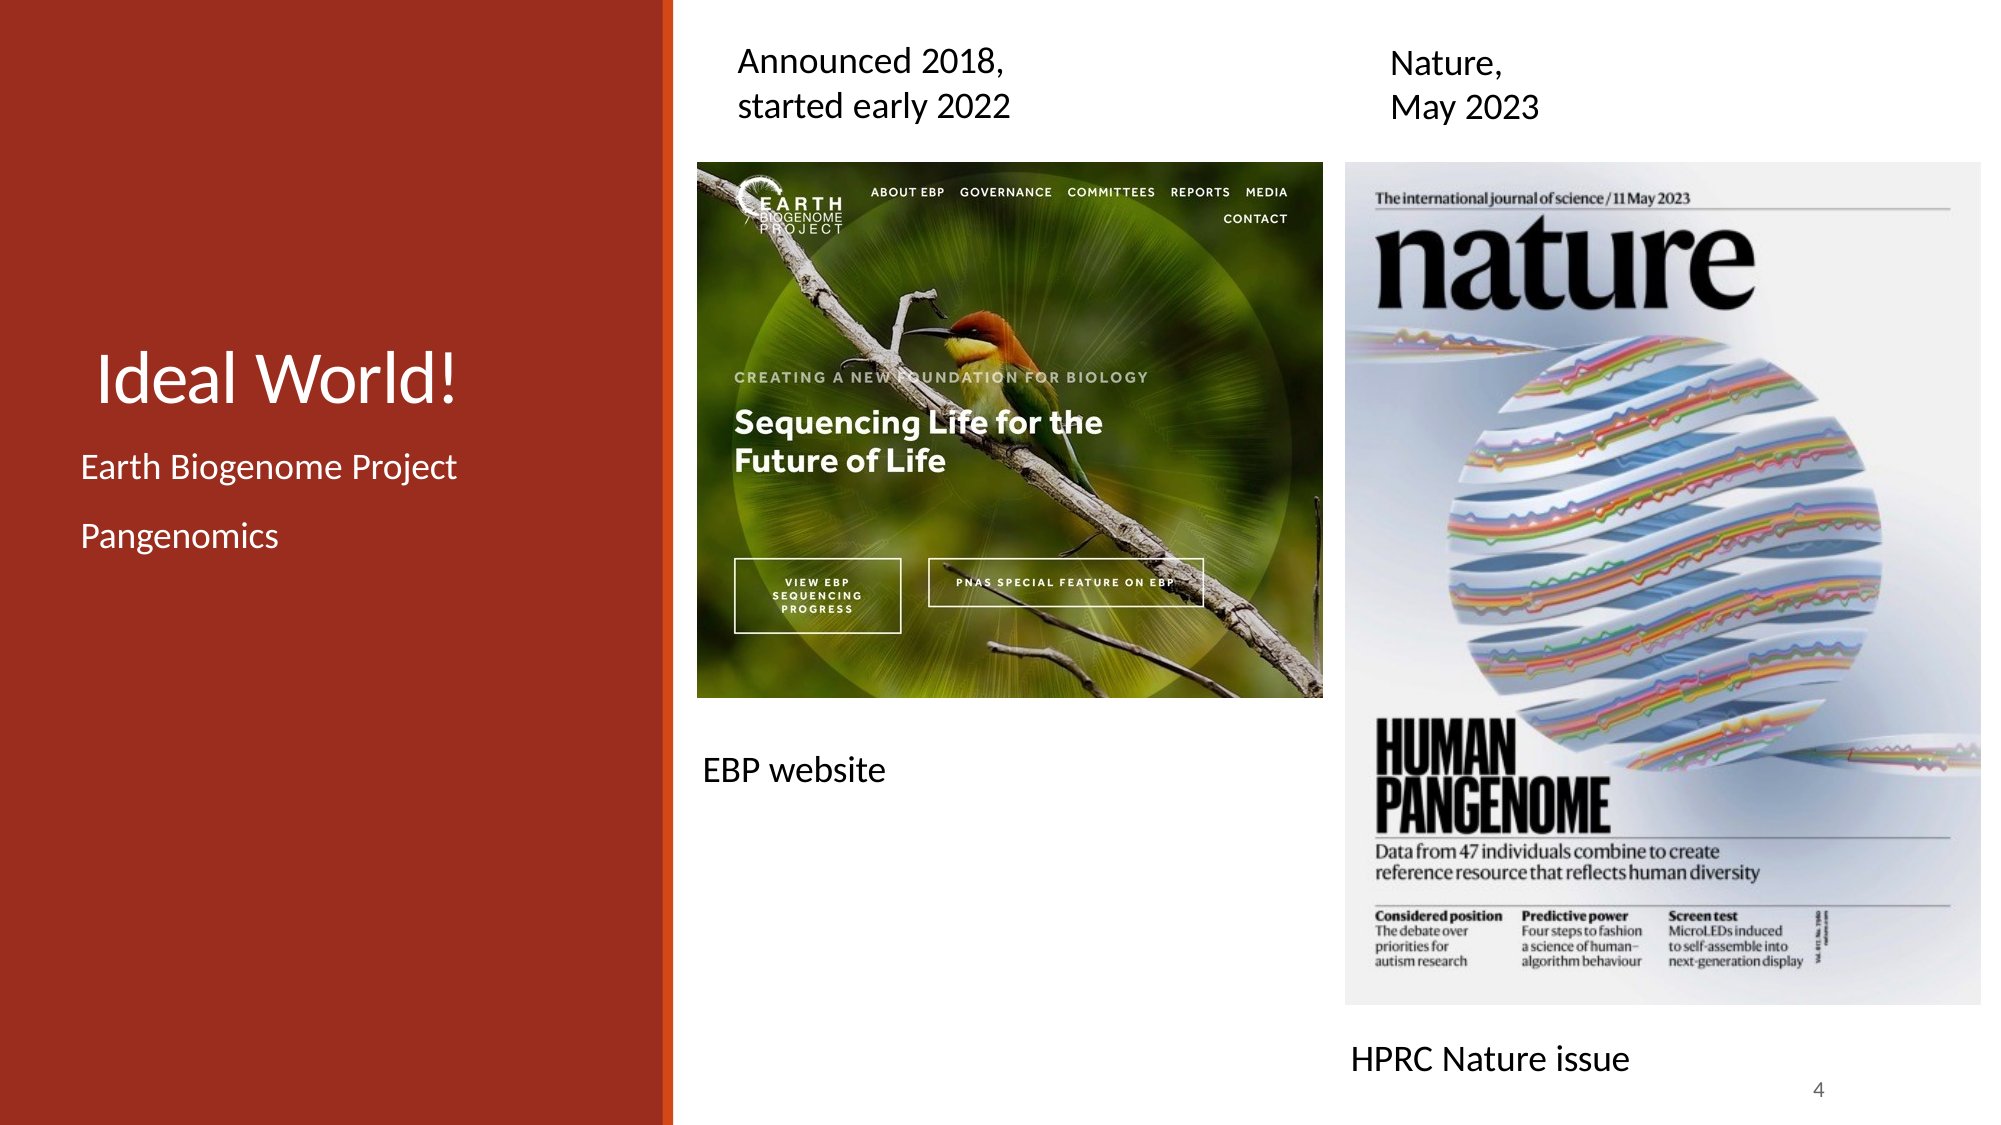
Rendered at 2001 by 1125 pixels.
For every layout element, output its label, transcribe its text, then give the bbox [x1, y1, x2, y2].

text_box EBP website [700, 742, 890, 790]
text_box [0, 0, 662, 1125]
title Announced 2018, started early 2022 [735, 34, 1016, 160]
text_box Ideal World! Earth Biogenome Project Pangenomics [78, 290, 462, 557]
text_box Nature, May 2023 [1388, 34, 1544, 128]
picture [697, 162, 1323, 698]
text_box HPRC Nature issue [1348, 1032, 1635, 1080]
slide_number 4 [1795, 1073, 1834, 1125]
text_box [662, 0, 674, 1125]
picture [1345, 162, 1982, 1005]
